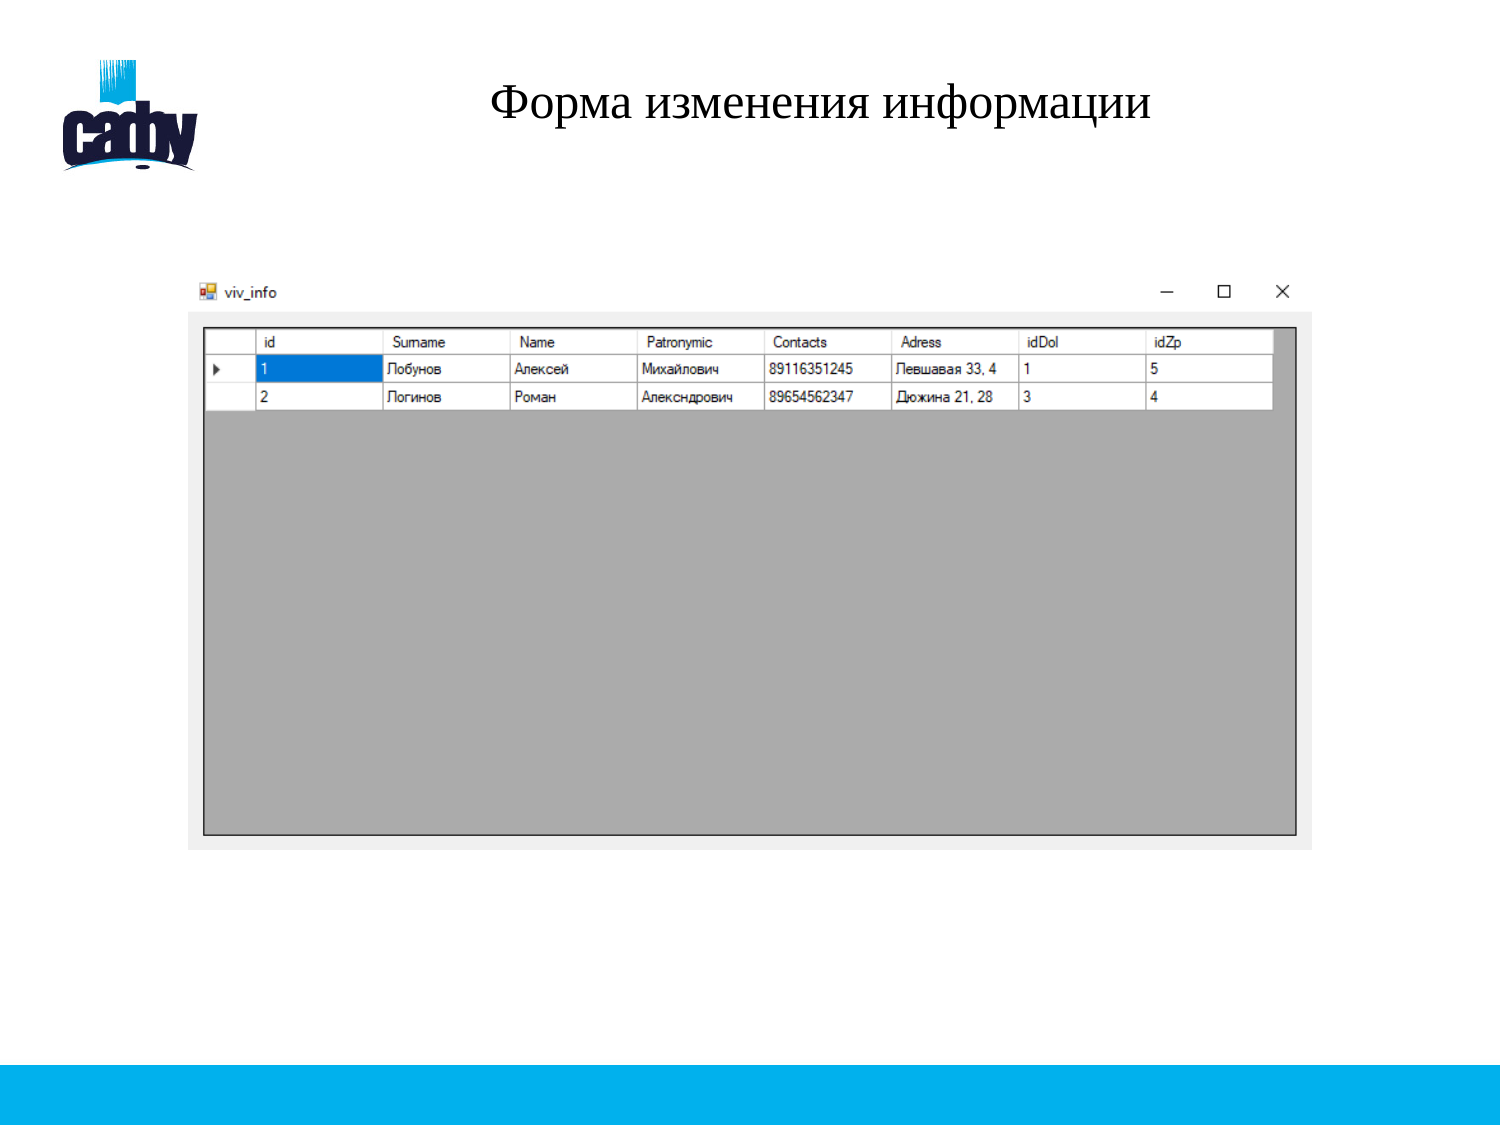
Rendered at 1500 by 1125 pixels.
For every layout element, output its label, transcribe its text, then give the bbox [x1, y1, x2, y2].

title Форма изменения информации [253, 31, 1388, 219]
picture [0, 4, 1500, 1064]
